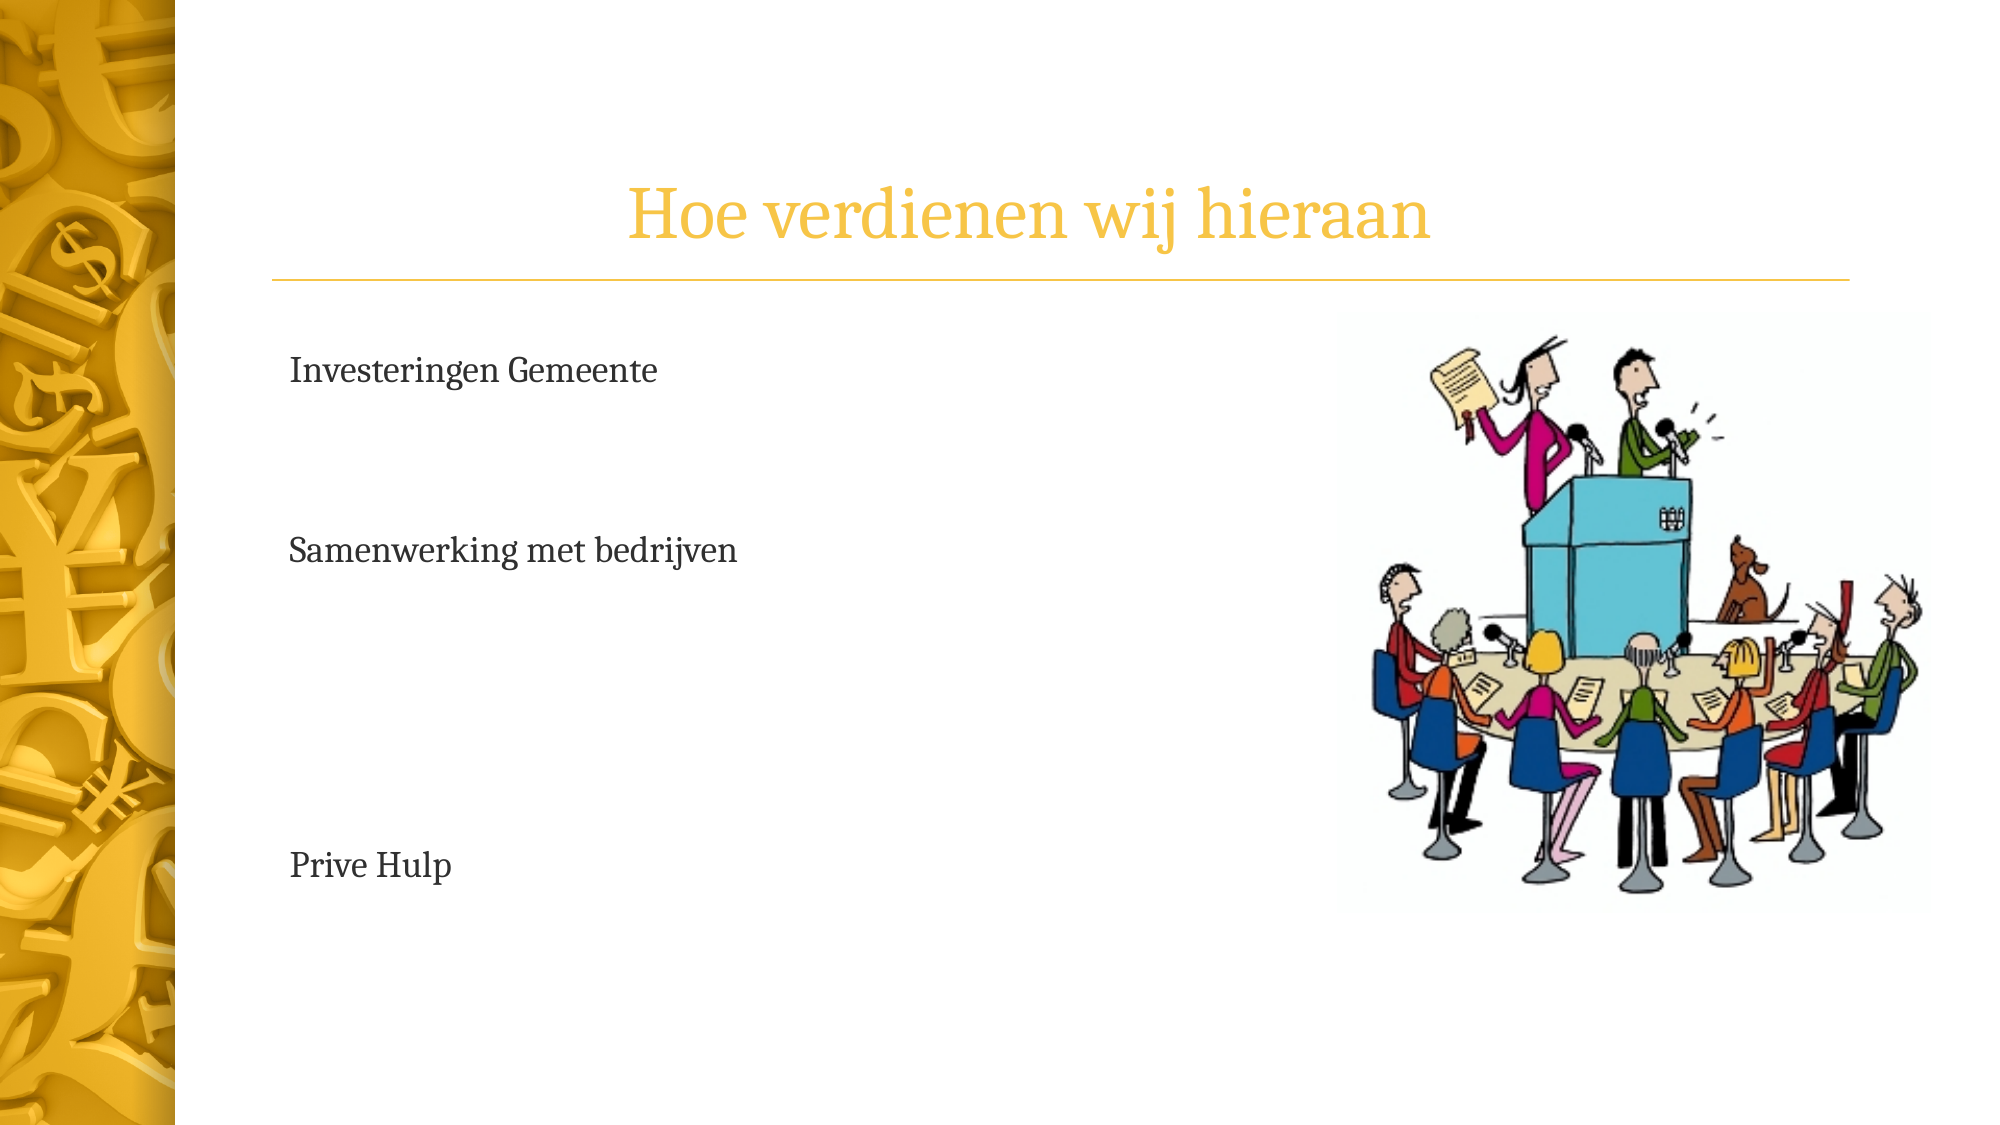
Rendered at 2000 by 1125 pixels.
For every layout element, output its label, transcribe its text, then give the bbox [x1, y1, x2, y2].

title Hoe verdienen wij hieraan [249, 62, 1863, 263]
text_box Investeringen Gemeente Samenwerking met bedrijven Prive Hulp [274, 337, 1300, 1028]
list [1337, 312, 1931, 913]
picture [0, 0, 175, 1125]
